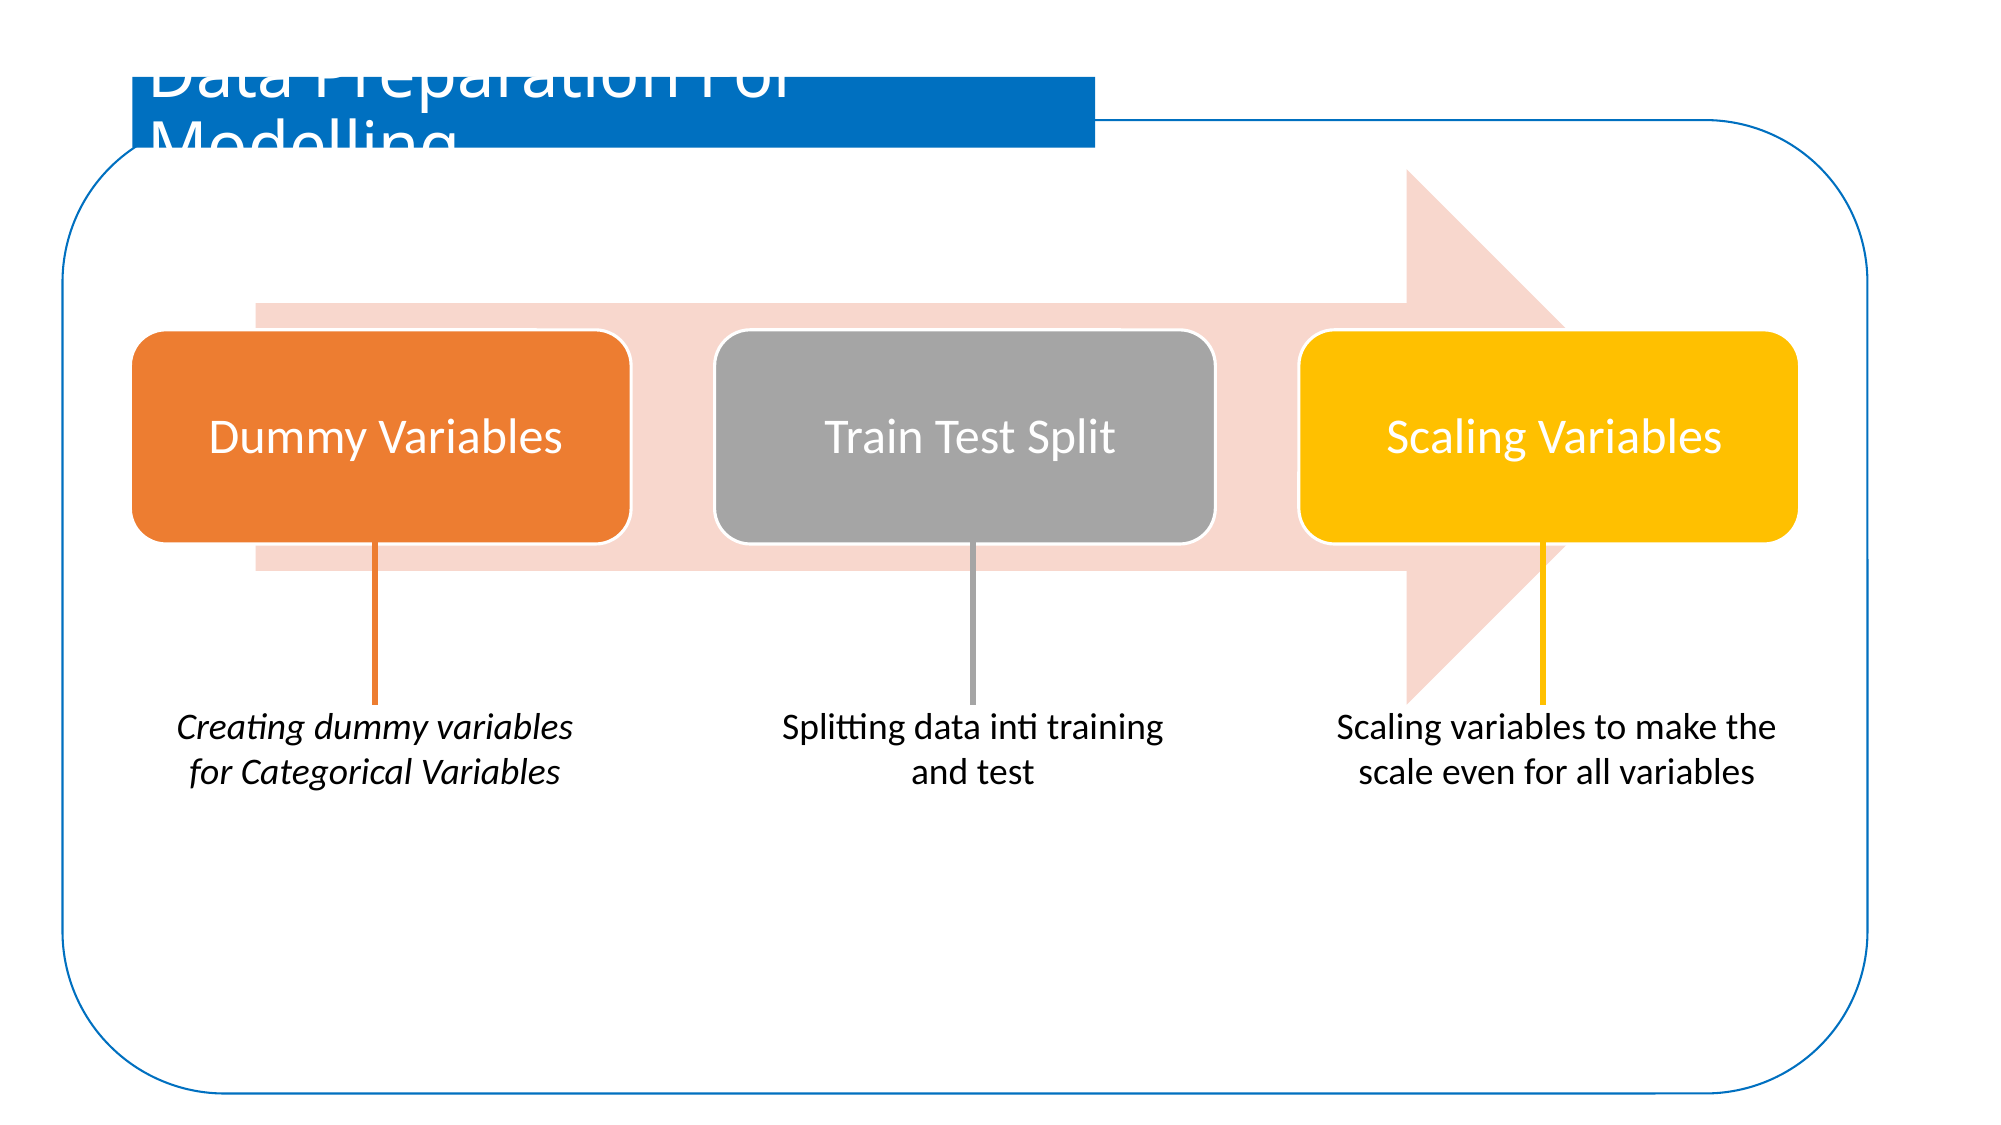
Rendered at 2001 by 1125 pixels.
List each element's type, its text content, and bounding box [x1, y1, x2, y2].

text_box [130, 169, 1800, 705]
text_box Creating dummy variables for Categorical Variables [146, 705, 604, 800]
text_box Data Preparation For Modelling [132, 76, 1096, 148]
text_box [61, 119, 1869, 1095]
text_box Splitting data inti training and test [744, 705, 1202, 800]
text_box Scaling variables to make the scale even for all variables [1314, 705, 1800, 800]
